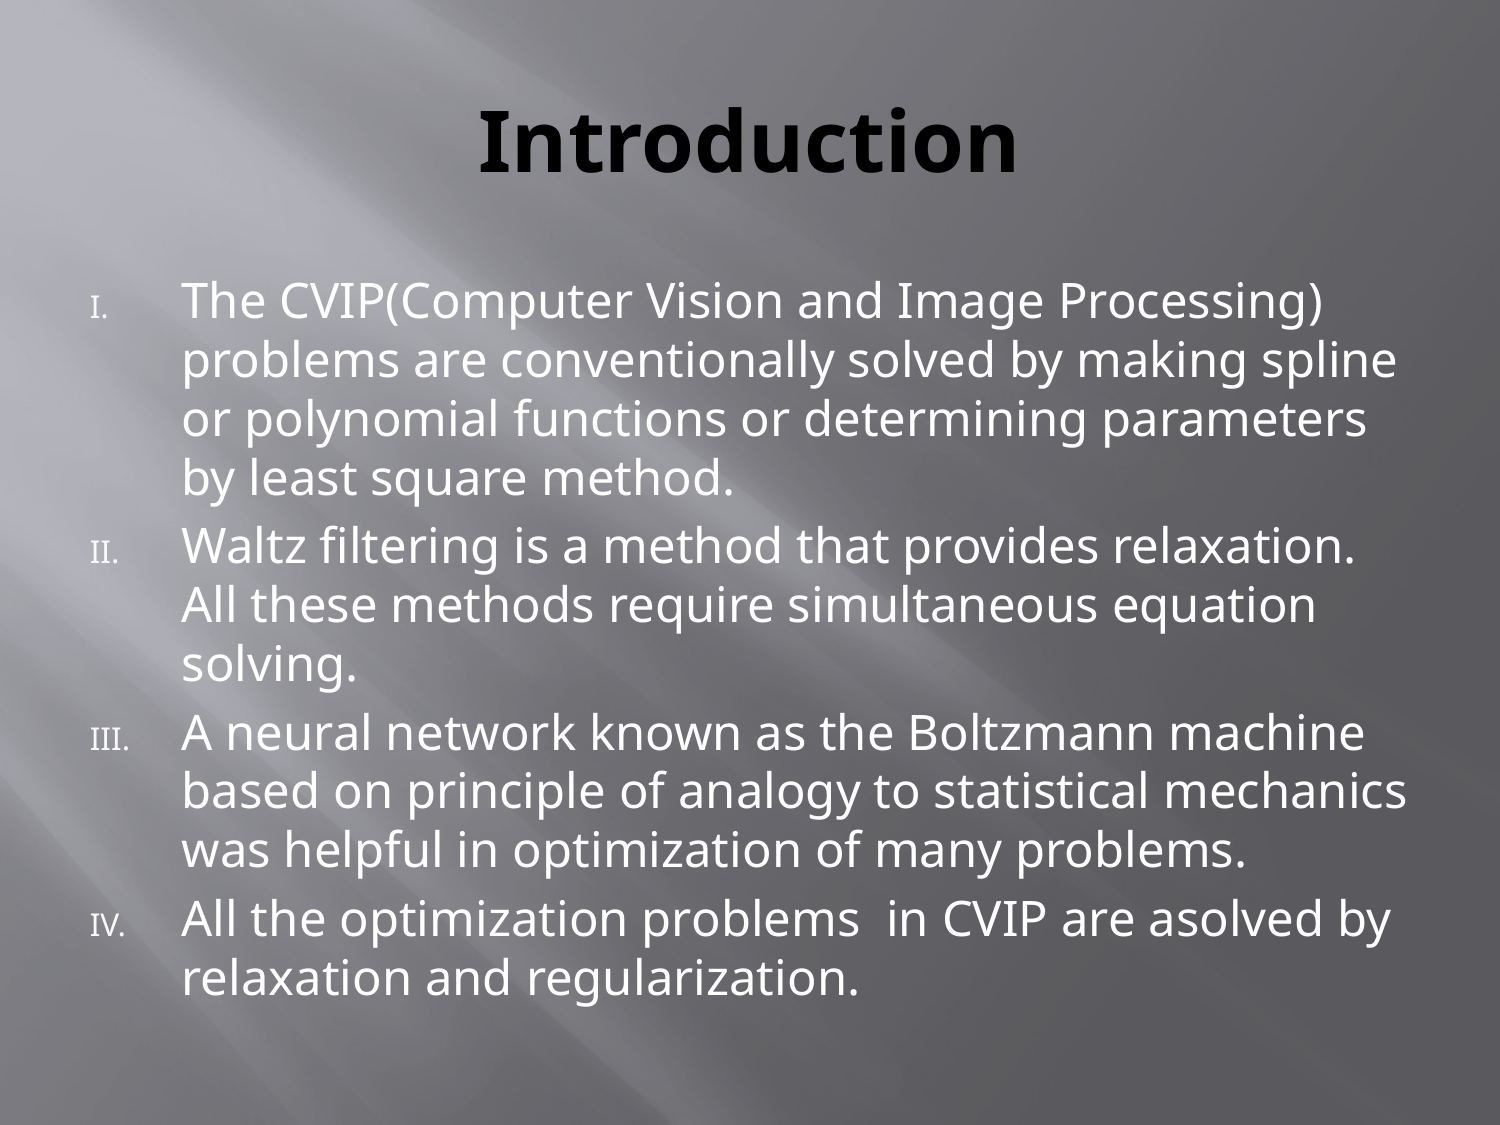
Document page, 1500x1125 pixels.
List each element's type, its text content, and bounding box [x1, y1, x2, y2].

title Introduction [75, 45, 1425, 233]
list The CVIP(Computer Vision and Image Processing) problems are conventionally solved by making spline or polynomial functions or determining parameters by least square method. Waltz filtering is a method that provides relaxation. All these methods require simultaneous equation solving. A neural network known as the Boltzmann machine based on principle of analogy to statistical mechanics was helpful in optimization of many problems. All the optimization problems in CVIP are asolved by relaxation and regularization. [75, 262, 1425, 1035]
